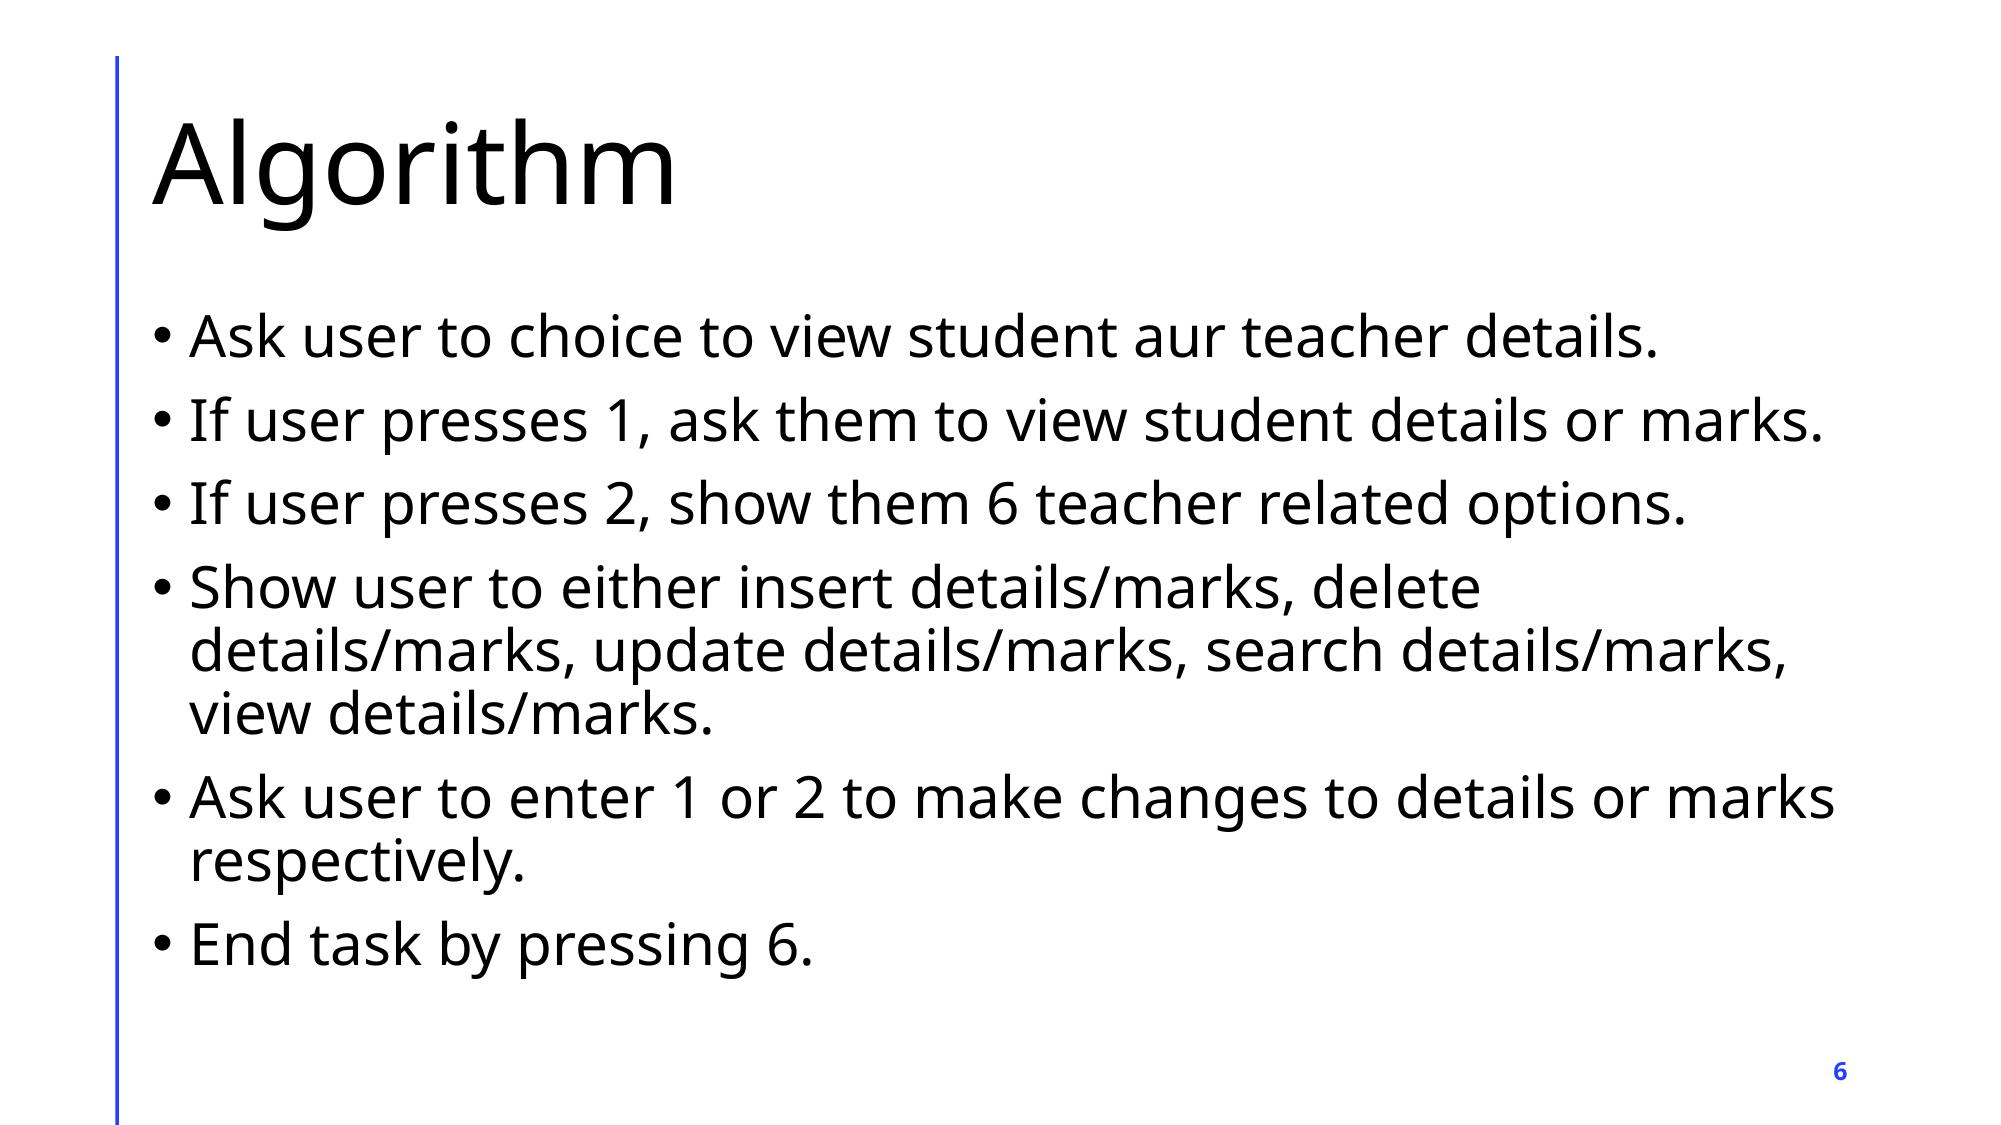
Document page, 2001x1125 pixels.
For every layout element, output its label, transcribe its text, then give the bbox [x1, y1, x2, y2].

list Ask user to choice to view student aur teacher details. If user presses 1, ask them to view student details or marks. If user presses 2, show them 6 teacher related options. Show user to either insert details/marks, delete details/marks, update details/marks, search details/marks, view details/marks. Ask user to enter 1 or 2 to make changes to details or marks respectively. End task by pressing 6. [137, 299, 1863, 1014]
slide_number 6 [1412, 1042, 1863, 1103]
title Algorithm [137, 59, 1863, 278]
